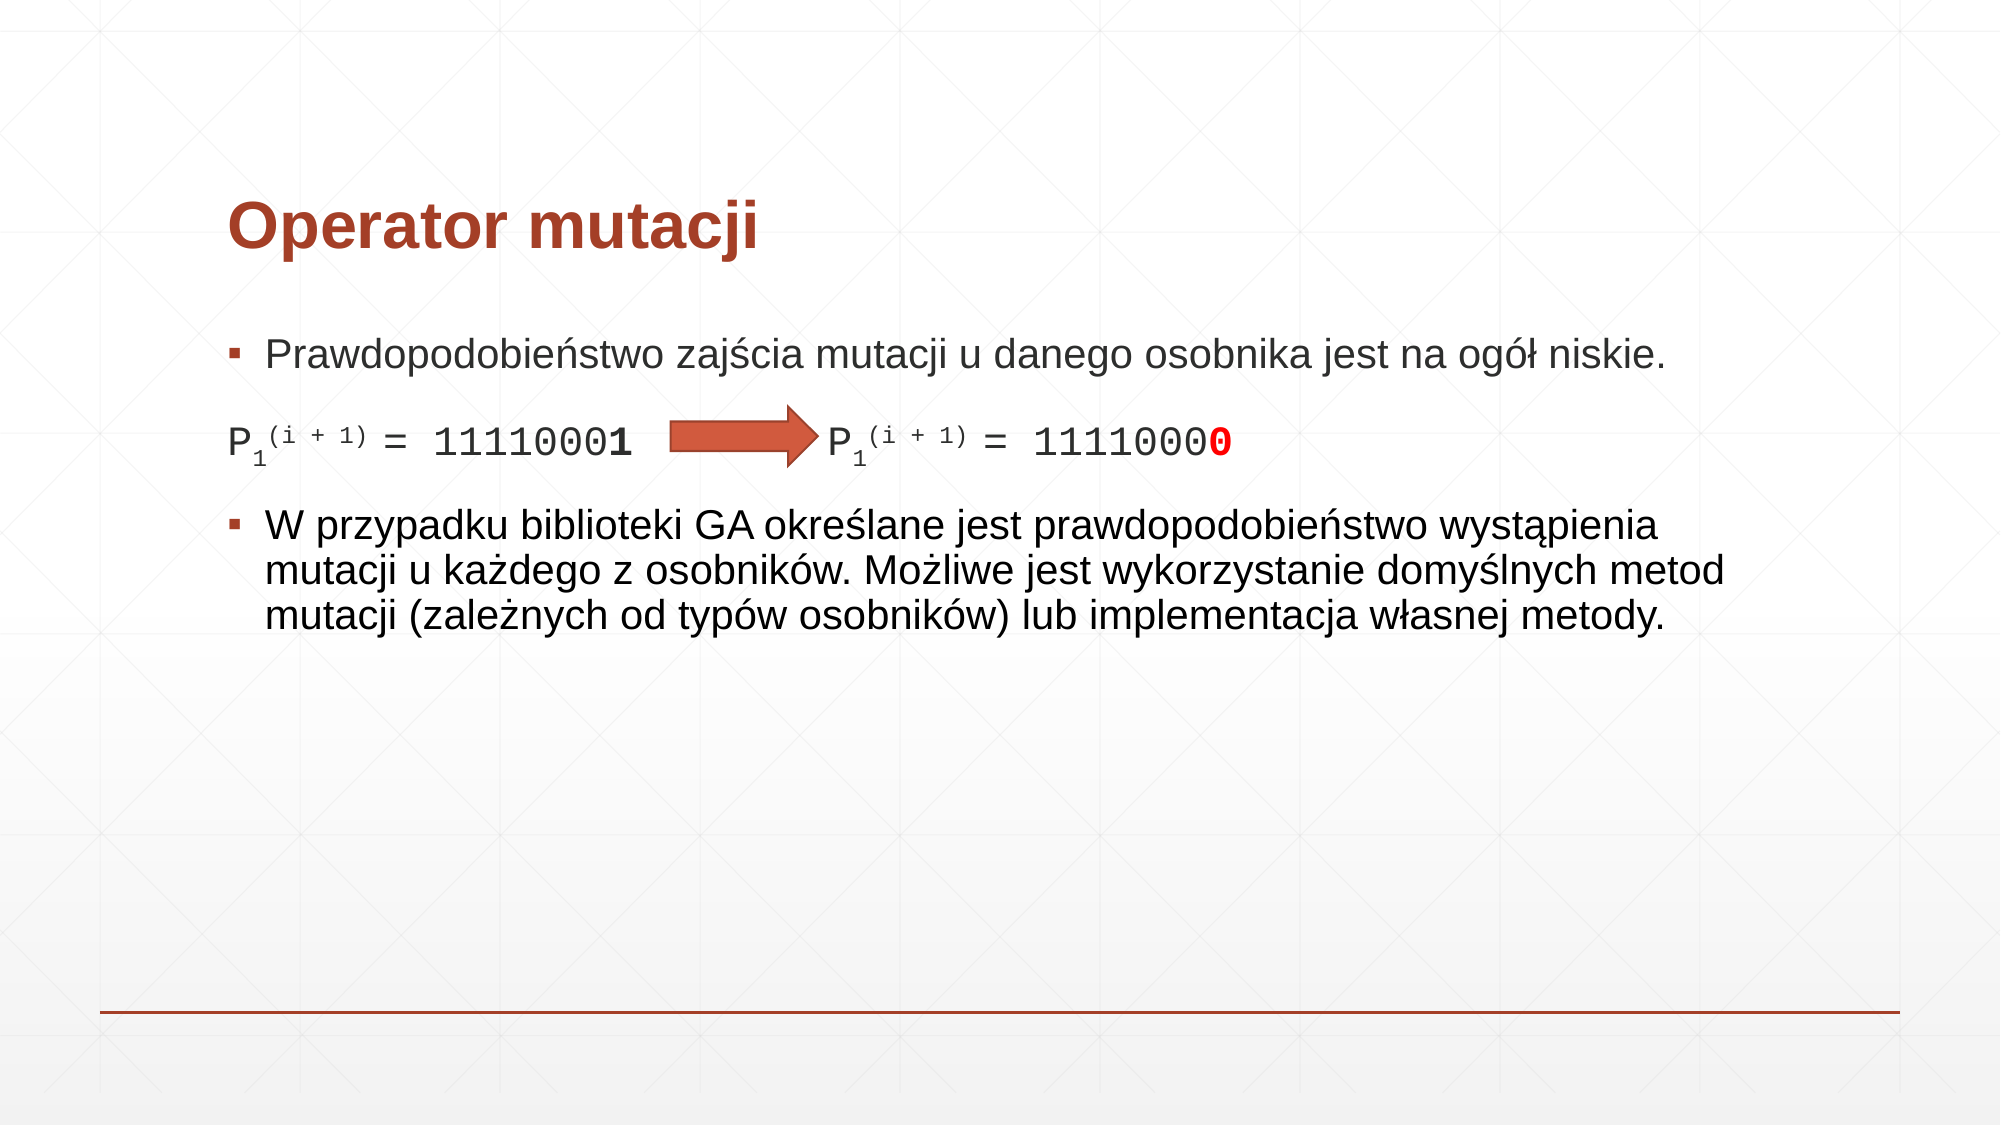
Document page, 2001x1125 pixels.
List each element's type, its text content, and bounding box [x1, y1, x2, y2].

title Operator mutacji [212, 82, 1788, 271]
list Prawdopodobieństwo zajścia mutacji u danego osobnika jest na ogół niskie. P1(i + 1) = 11110001 P1(i + 1) = 11110000 W przypadku biblioteki GA określane jest prawdopodobieństwo wystąpienia mutacji u każdego z osobników. Możliwe jest wykorzystanie domyślnych metod mutacji (zależnych od typów osobników) lub implementacja własnej metody. [212, 324, 1788, 950]
text_box [669, 404, 820, 469]
